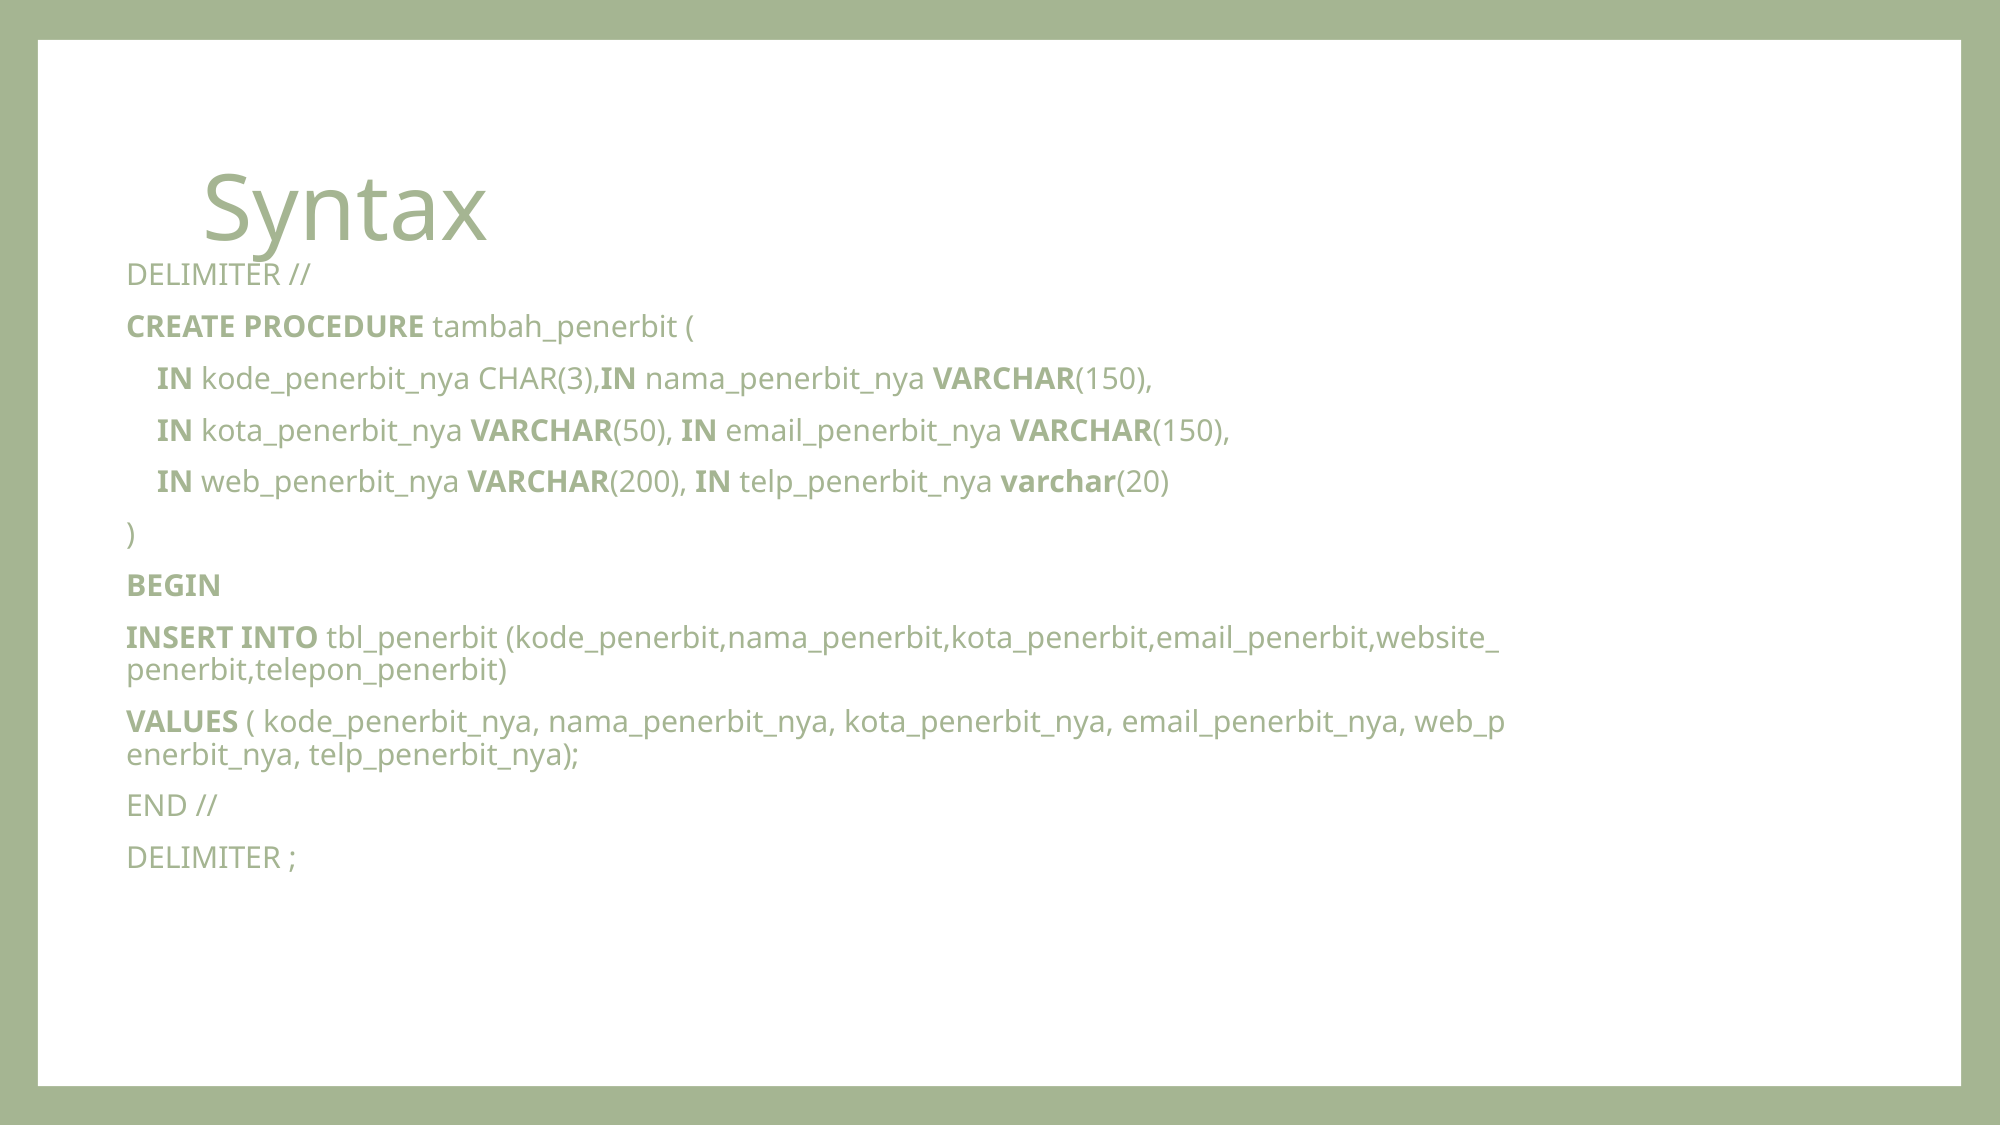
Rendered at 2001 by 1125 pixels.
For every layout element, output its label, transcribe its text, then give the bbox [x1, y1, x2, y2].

title Syntax [187, 99, 1808, 323]
list DELIMITER // CREATE PROCEDURE tambah_penerbit ( IN kode_penerbit_nya CHAR(3),IN nama_penerbit_nya VARCHAR(150), IN kota_penerbit_nya VARCHAR(50), IN email_penerbit_nya VARCHAR(150), IN web_penerbit_nya VARCHAR(200), IN telp_penerbit_nya varchar(20) ) BEGIN INSERT INTO tbl_penerbit (kode_penerbit,nama_penerbit,kota_penerbit,email_penerbit,website_penerbit,telepon_penerbit) VALUES ( kode_penerbit_nya, nama_penerbit_nya, kota_penerbit_nya, email_penerbit_nya, web_penerbit_nya, telp_penerbit_nya); END // DELIMITER ; [111, 252, 1522, 889]
